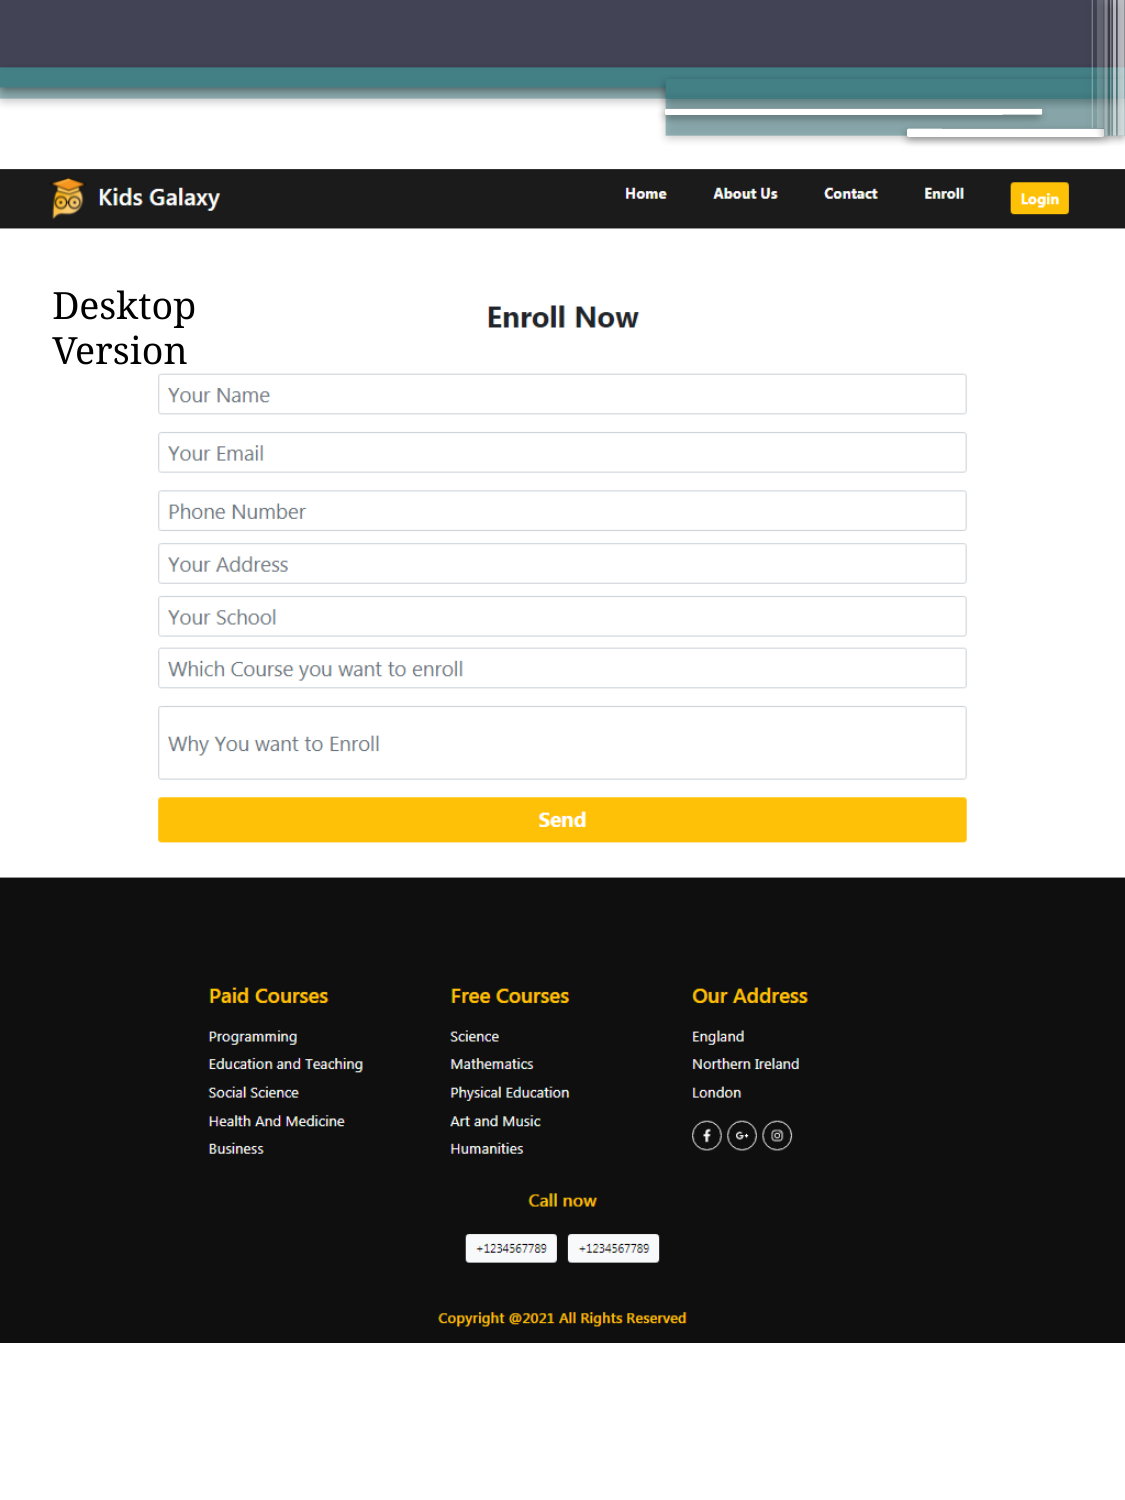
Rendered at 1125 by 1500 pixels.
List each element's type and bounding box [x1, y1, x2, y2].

picture [0, 157, 1125, 1343]
